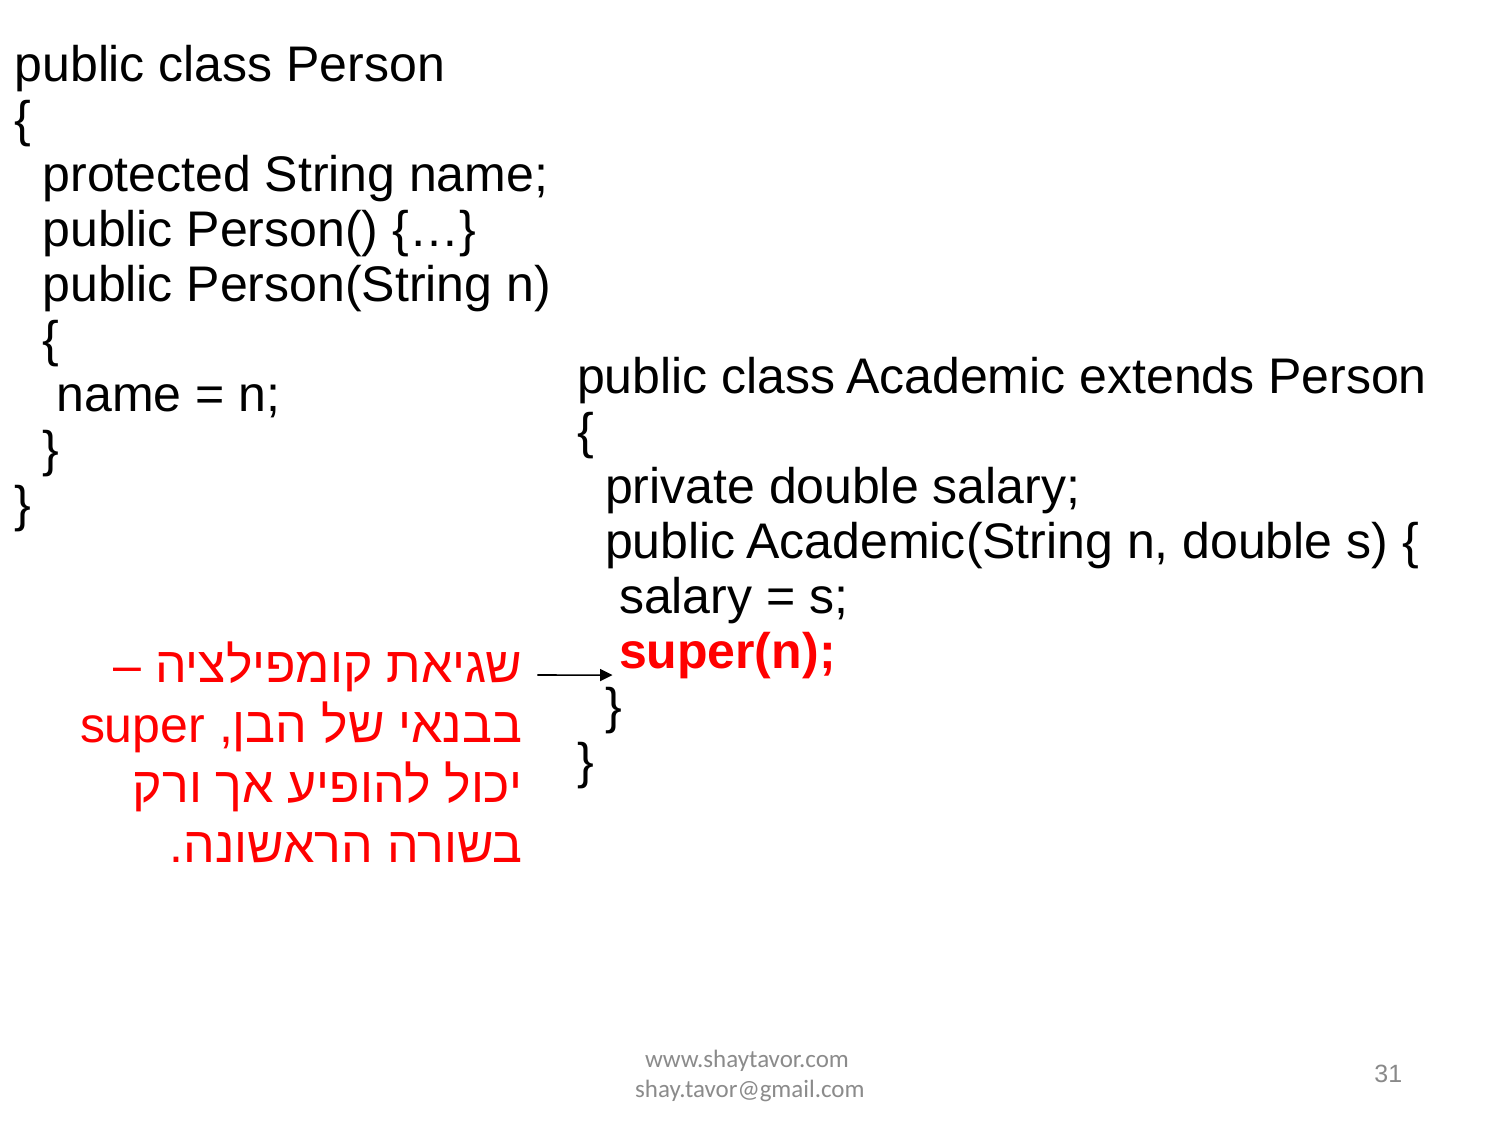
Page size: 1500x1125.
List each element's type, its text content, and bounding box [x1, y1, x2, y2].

text_box public class Person { protected String name; public Person() {…} public Person(String n) { name = n; } } [0, 49, 913, 535]
text_box שגיאת קומפילציה – בבנאי של הבן, super יכול להופיע אך ורק בשורה הראשונה. [0, 624, 538, 880]
footer www.shaytavor.com shay.tavor@gmail.com [512, 1042, 988, 1103]
text_box [538, 668, 613, 682]
slide_number 31 [1359, 1042, 1425, 1103]
text_box public class Academic extends Person { private double salary; public Academic(String n, double s) { salary = s; super(n); } } [562, 362, 1500, 793]
